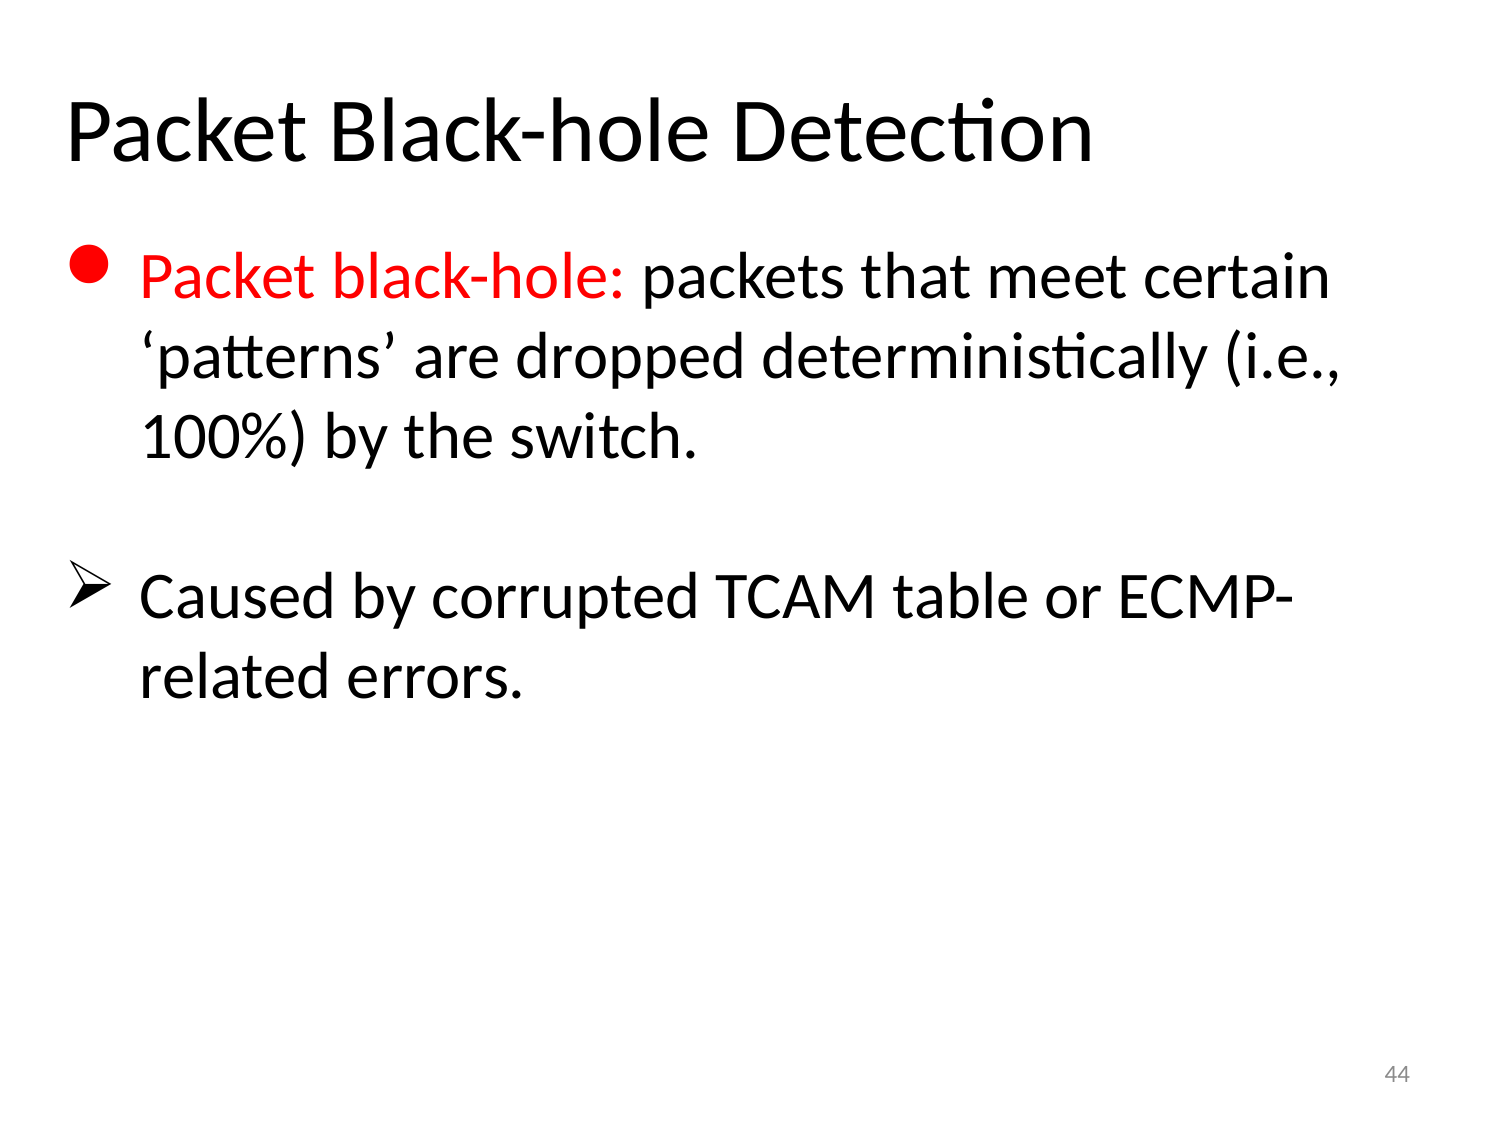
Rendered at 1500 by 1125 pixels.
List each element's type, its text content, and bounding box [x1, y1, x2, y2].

text_box Packet black-hole: packets that meet certain ‘patterns’ are dropped deterministically (i.e., 100%) by the switch. Caused by corrupted TCAM table or ECMP-related errors. [50, 224, 1500, 720]
slide_number 44 [1074, 1042, 1425, 1103]
title Packet Black-hole Detection [50, 50, 1500, 200]
